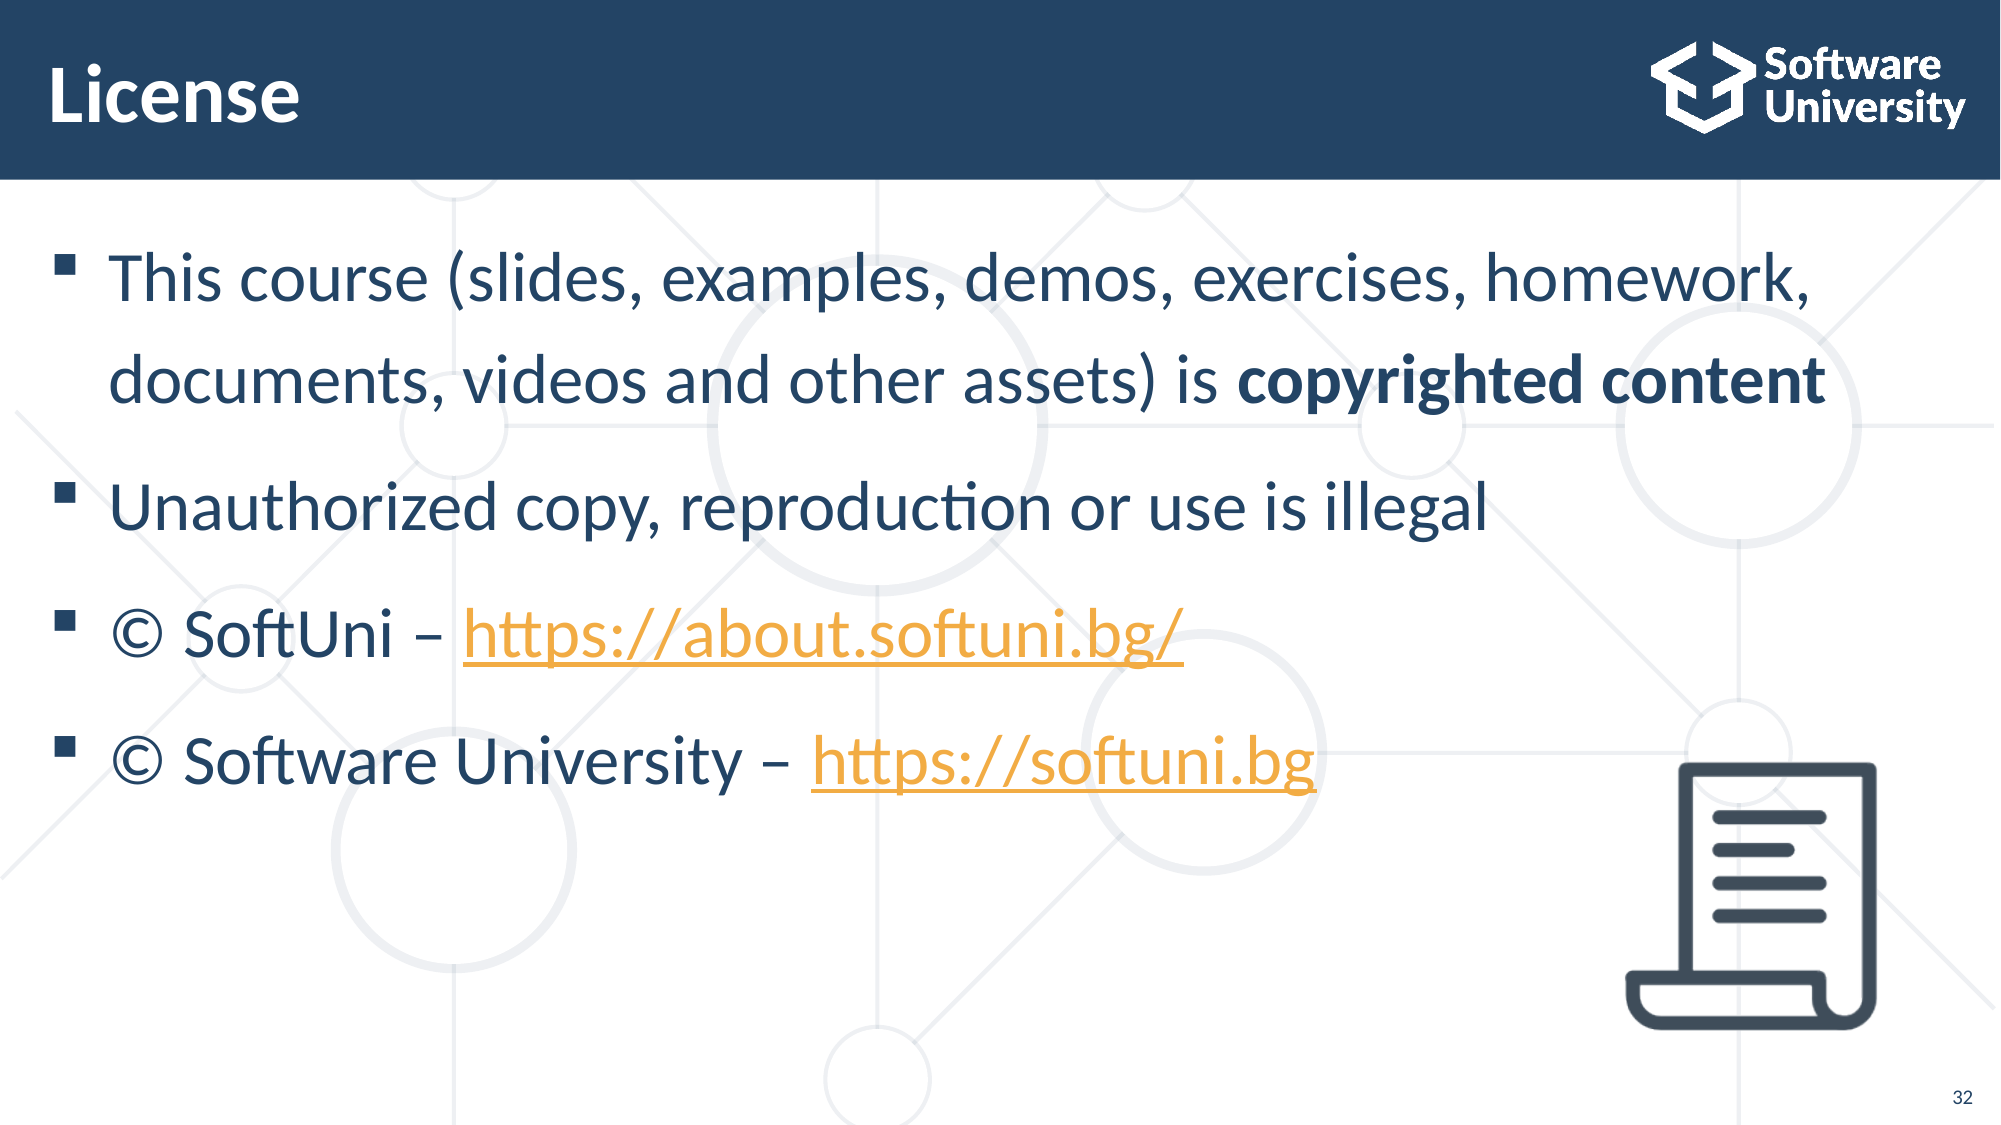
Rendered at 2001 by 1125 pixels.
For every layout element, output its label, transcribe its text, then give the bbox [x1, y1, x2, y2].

slide_number 32 [1927, 1067, 1989, 1117]
picture [1651, 41, 1966, 134]
list This course (slides, examples, demos, exercises, homework, documents, videos and other assets) is copyrighted content Unauthorized copy, reproduction or use is illegal © SoftUni – https://about.softuni.bg/ © Software University – https://softuni.bg [31, 208, 1970, 1104]
title License [31, 16, 1625, 162]
picture [1598, 728, 1916, 1065]
